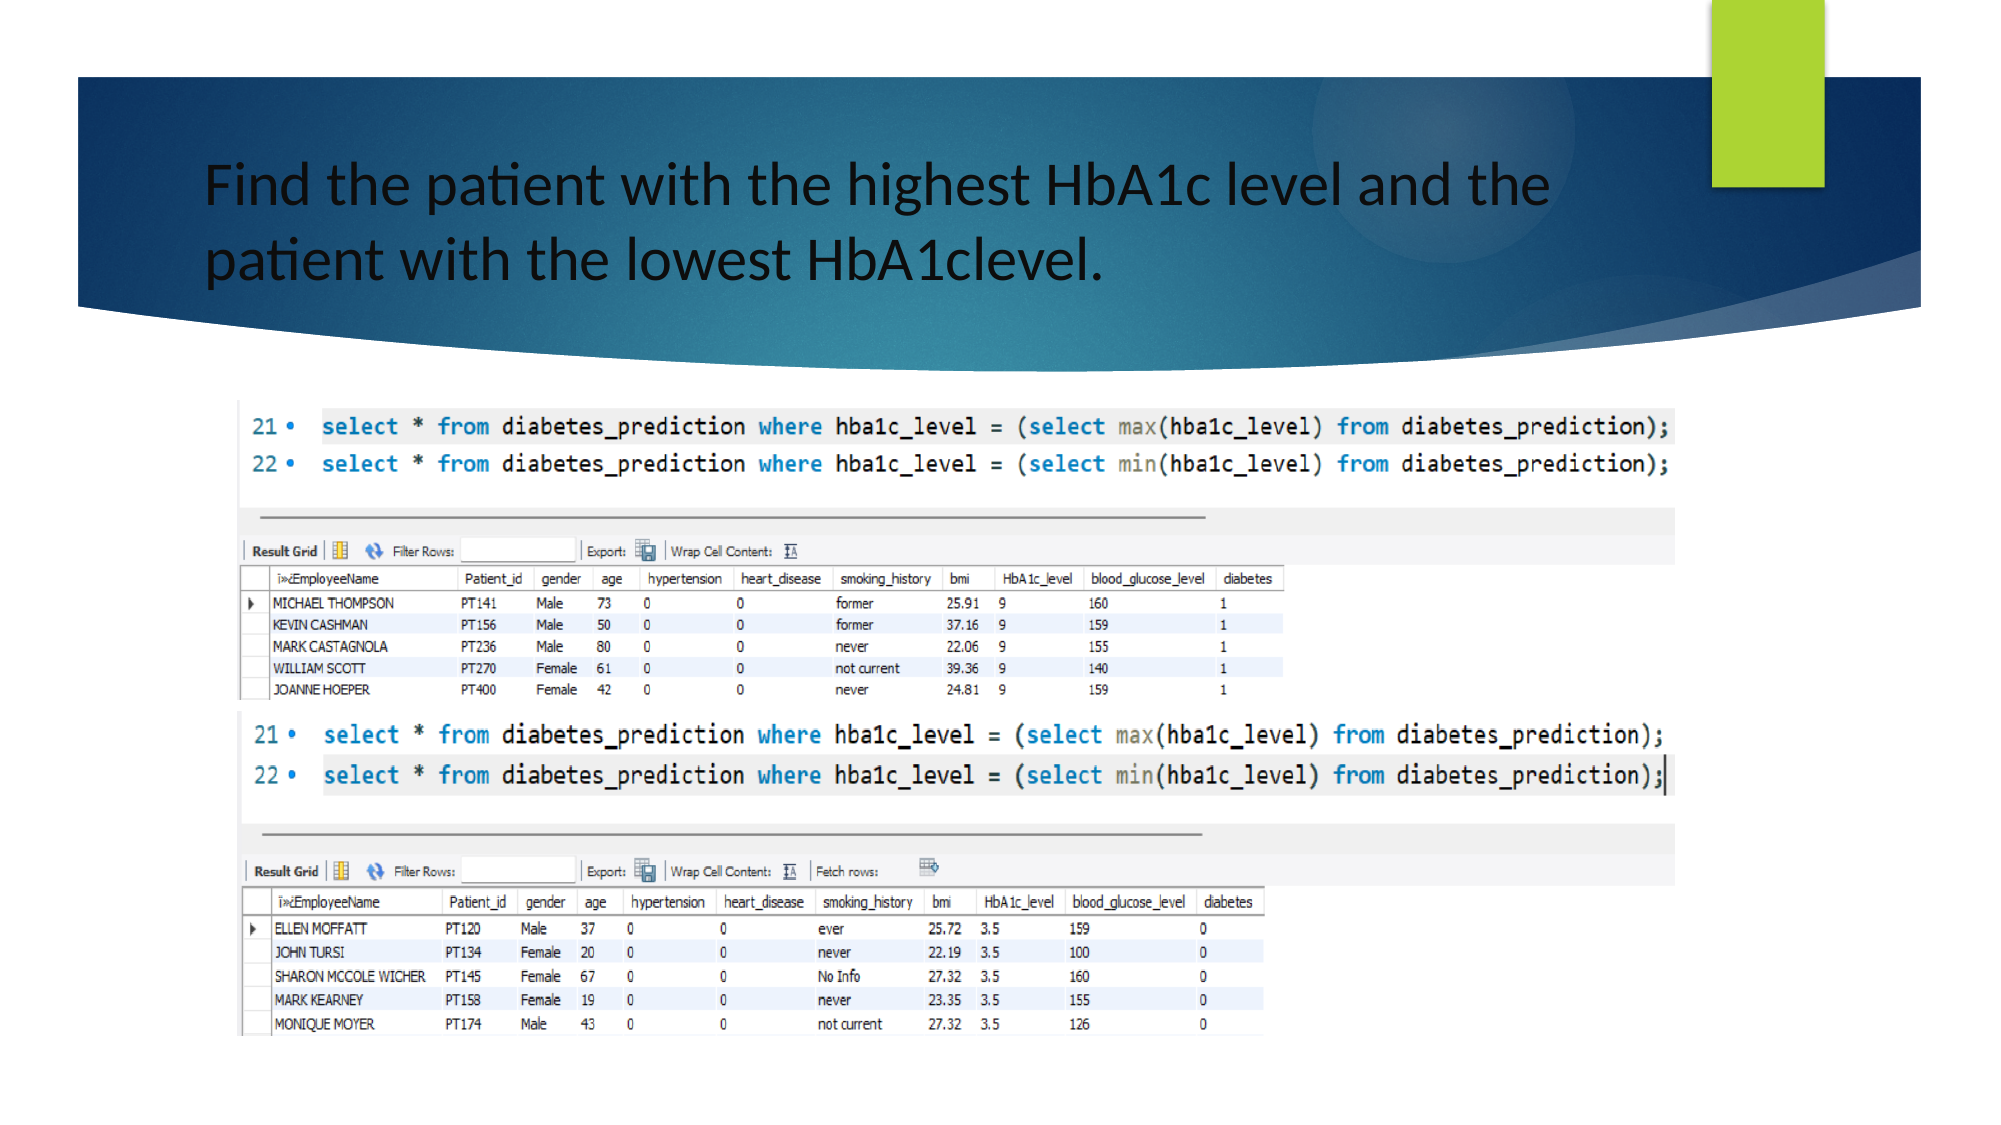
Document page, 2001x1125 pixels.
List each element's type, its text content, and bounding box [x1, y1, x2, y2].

title Find the patient with the highest HbA1c level and the patient with the lowest HbA1clevel. [189, 159, 1627, 276]
picture [236, 399, 1675, 700]
picture [236, 711, 1675, 1037]
